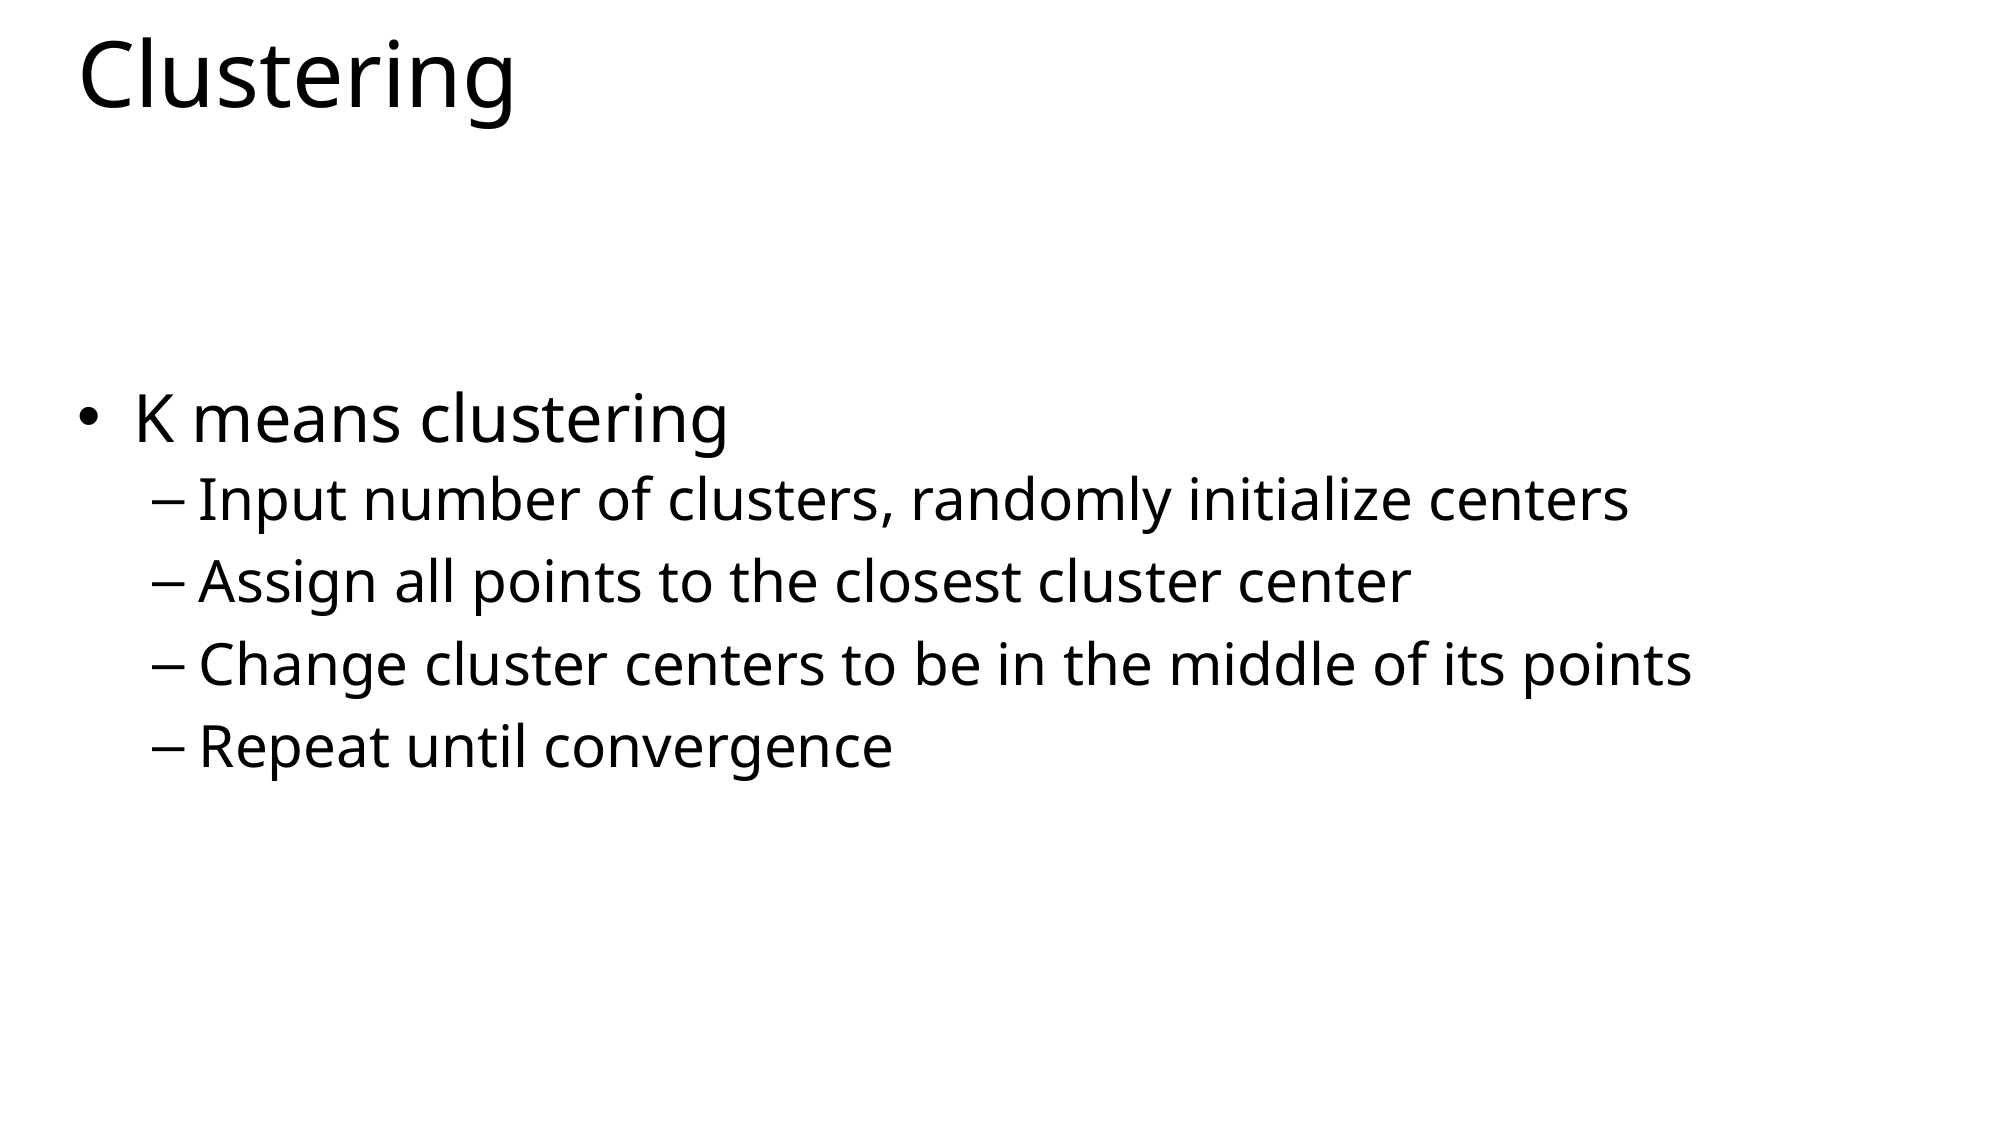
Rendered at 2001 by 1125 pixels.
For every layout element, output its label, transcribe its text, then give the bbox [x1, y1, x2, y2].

list K means clustering Input number of clusters, randomly initialize centers Assign all points to the closest cluster center Change cluster centers to be in the middle of its points Repeat until convergence [62, 368, 1959, 1125]
title Clustering [62, 29, 1953, 205]
